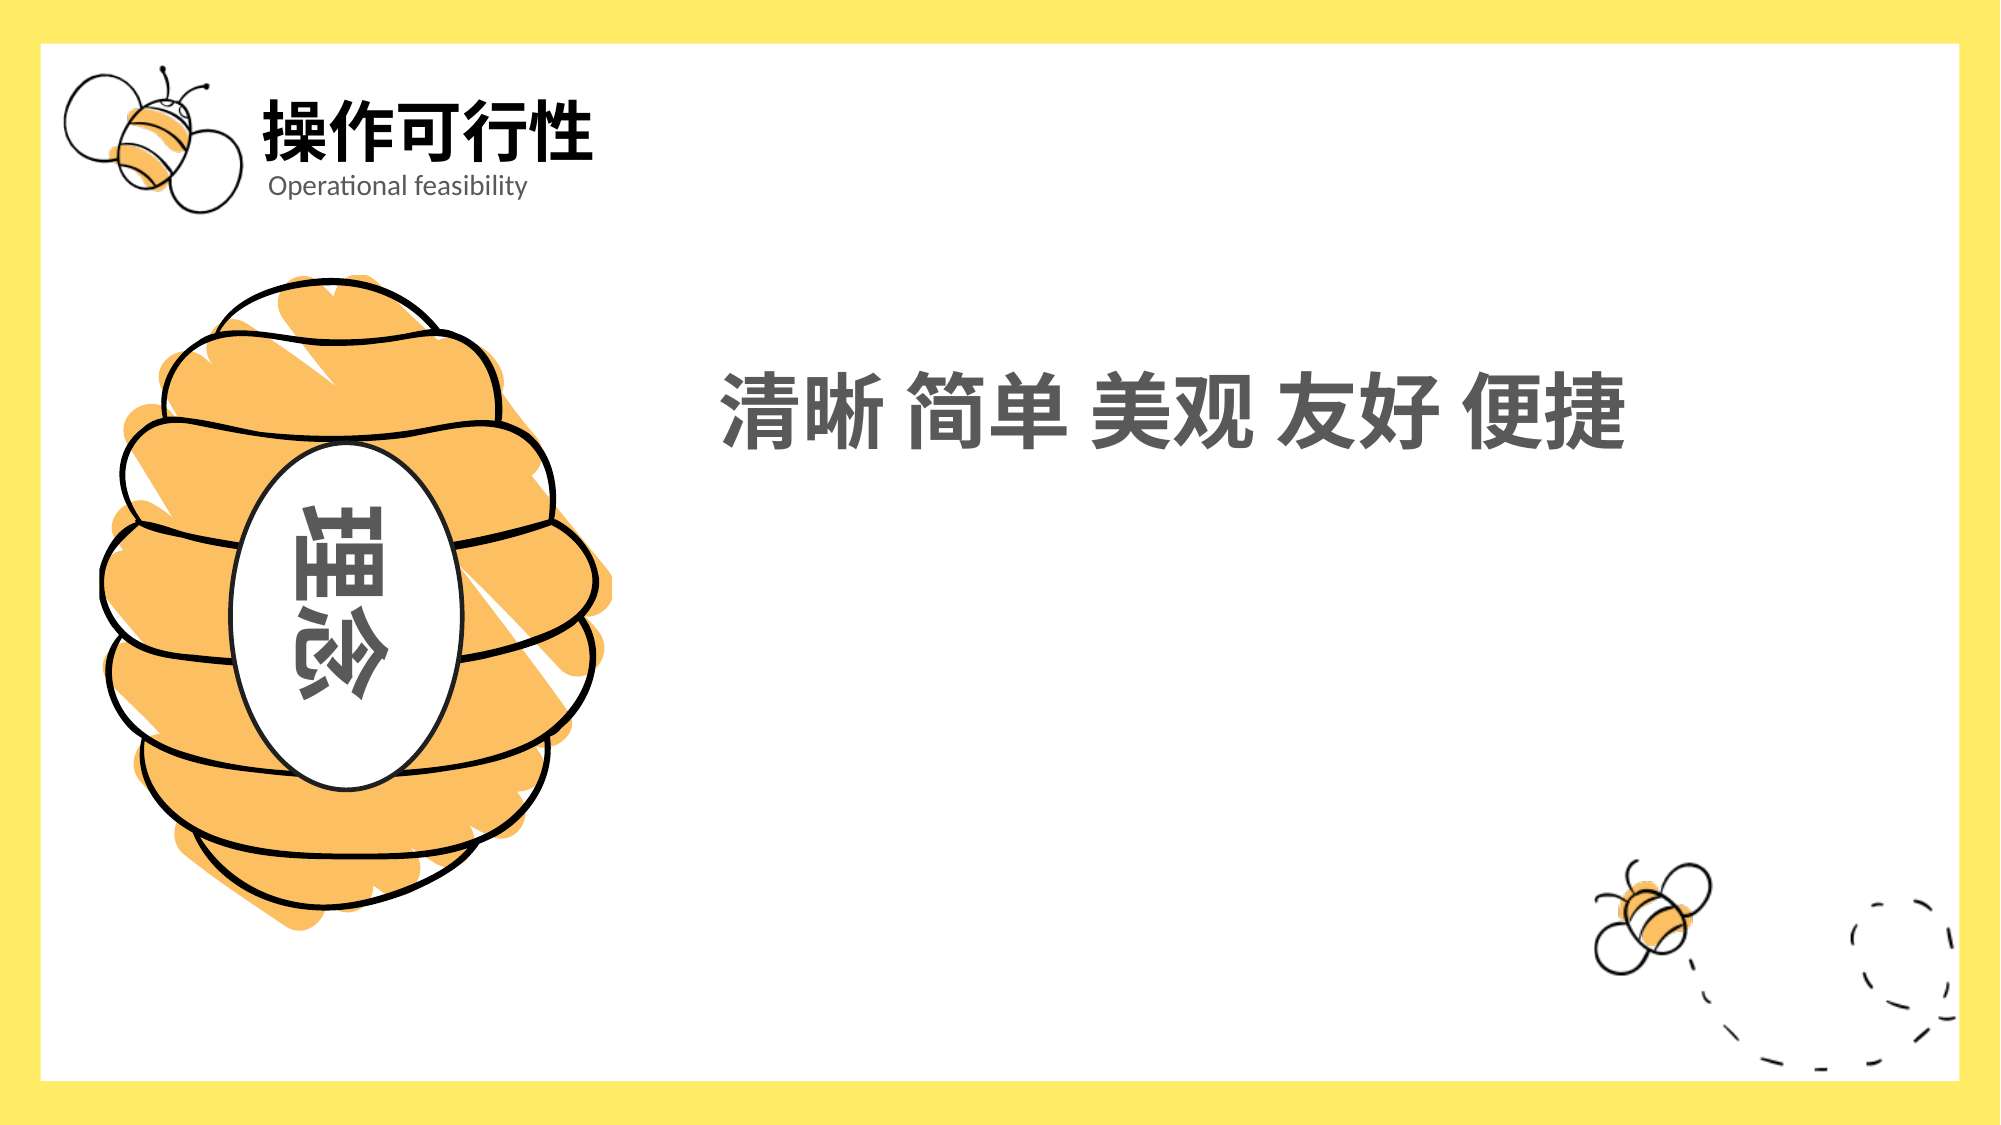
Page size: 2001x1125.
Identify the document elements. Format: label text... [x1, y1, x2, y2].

text_box Operational feasibility [253, 158, 544, 209]
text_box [99, 275, 613, 932]
text_box 清晰 简单 美观 友好 便捷 [613, 301, 1975, 602]
picture [63, 65, 245, 216]
text_box 操作可行性 [247, 82, 834, 177]
picture [1594, 739, 1990, 1073]
